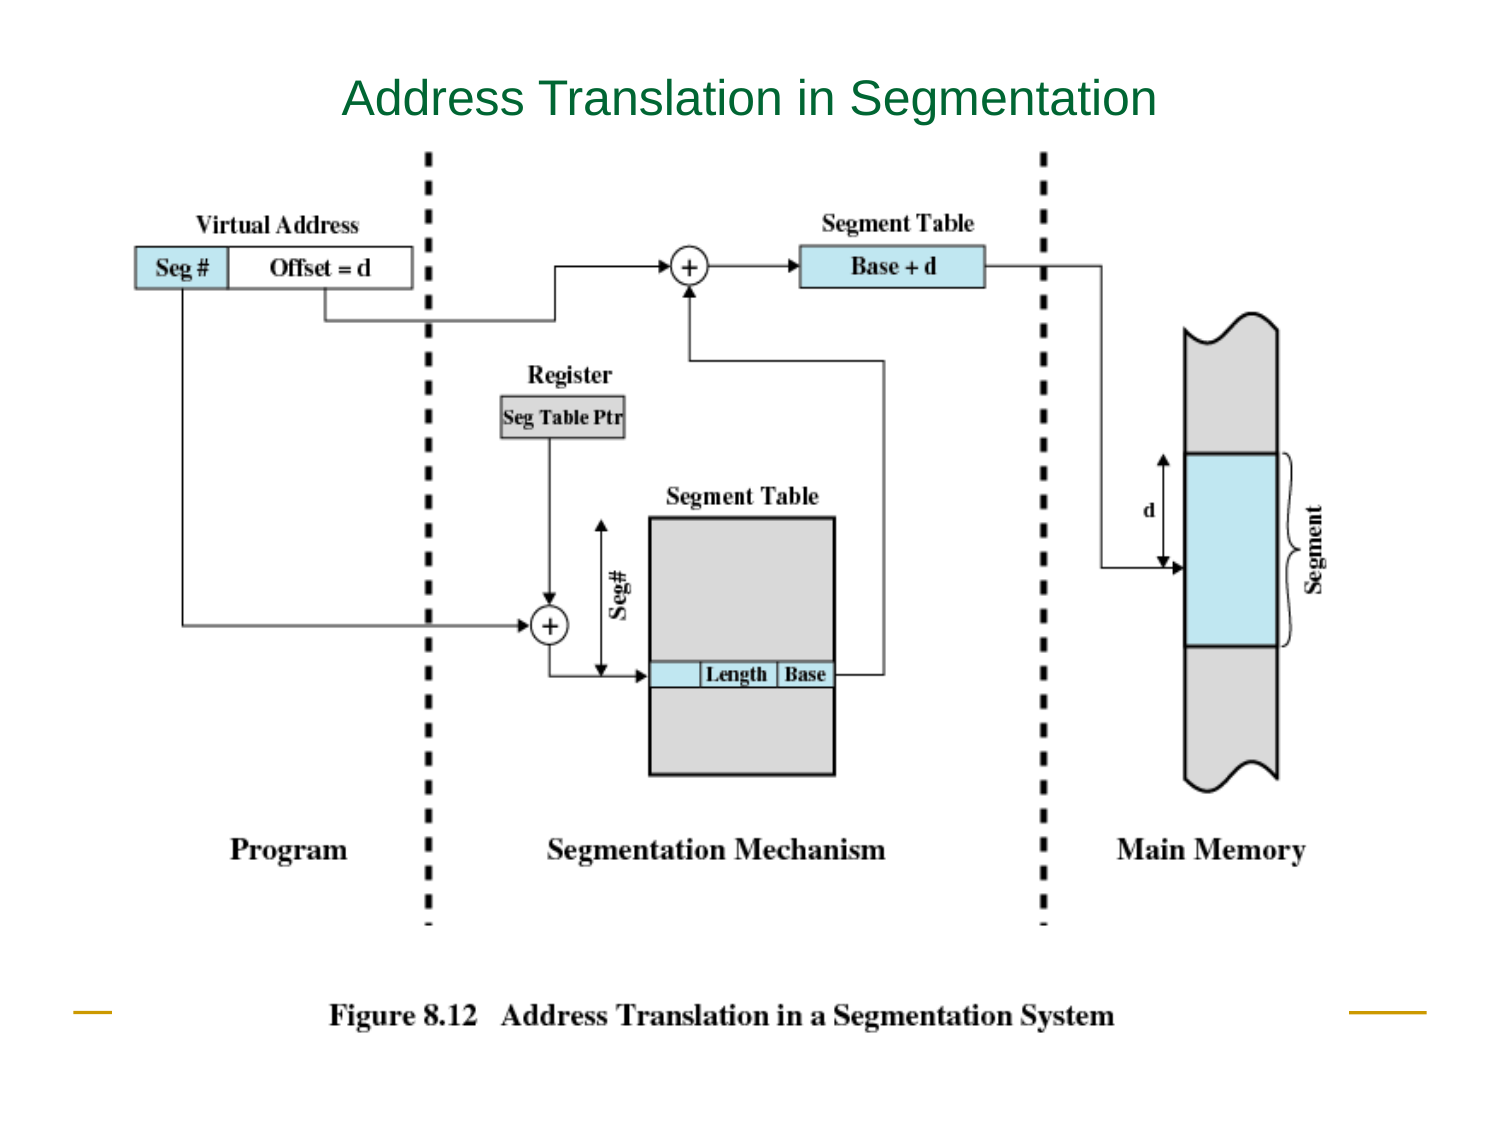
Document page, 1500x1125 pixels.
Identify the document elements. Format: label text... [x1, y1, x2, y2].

text_box Address Translation in Segmentation [74, 57, 1425, 134]
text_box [112, 125, 1349, 1049]
